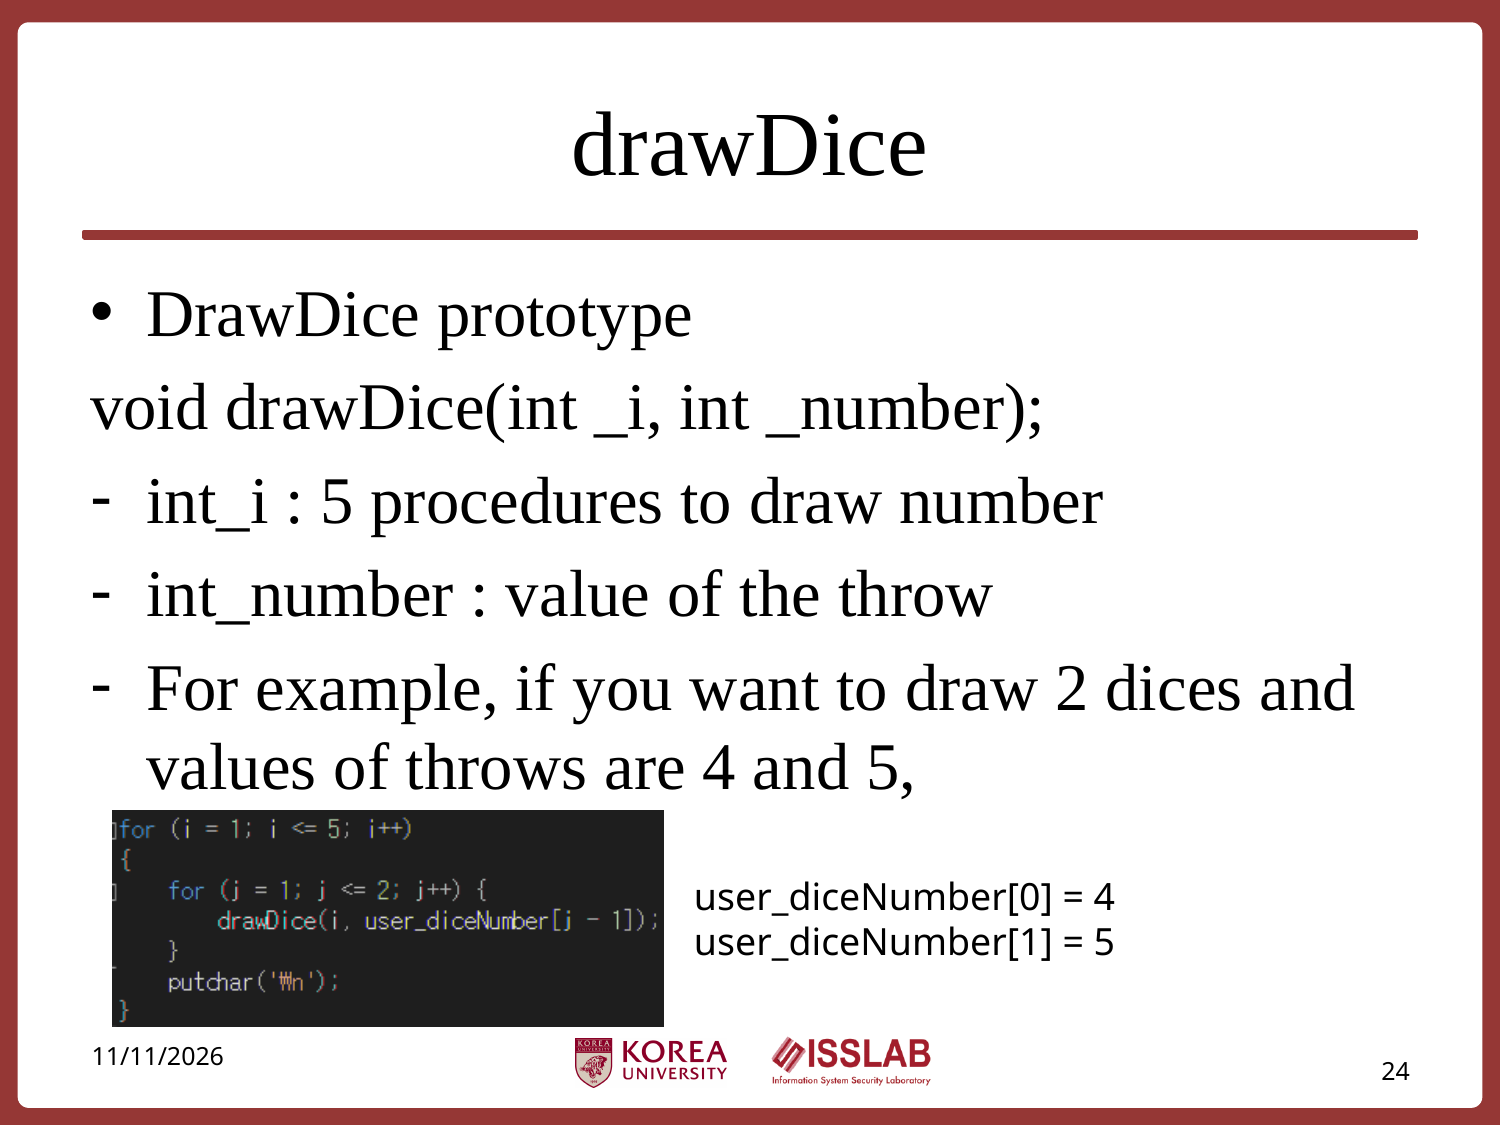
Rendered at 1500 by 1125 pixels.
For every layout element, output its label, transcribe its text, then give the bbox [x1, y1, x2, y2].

picture [111, 810, 664, 1027]
text_box user_diceNumber[0] = 4 user_diceNumber[1] = 5 [679, 865, 1258, 970]
title drawDice [75, 45, 1425, 233]
picture [761, 1035, 940, 1086]
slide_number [76, 1027, 318, 1088]
picture [575, 1038, 727, 1088]
slide_number 24 [1074, 1042, 1425, 1103]
list DrawDice prototype void drawDice(int _i, int _number); int_i : 5 procedures to draw number int_number : value of the throw For example, if you want to draw 2 dices and values of throws are 4 and 5, [75, 262, 1425, 1005]
